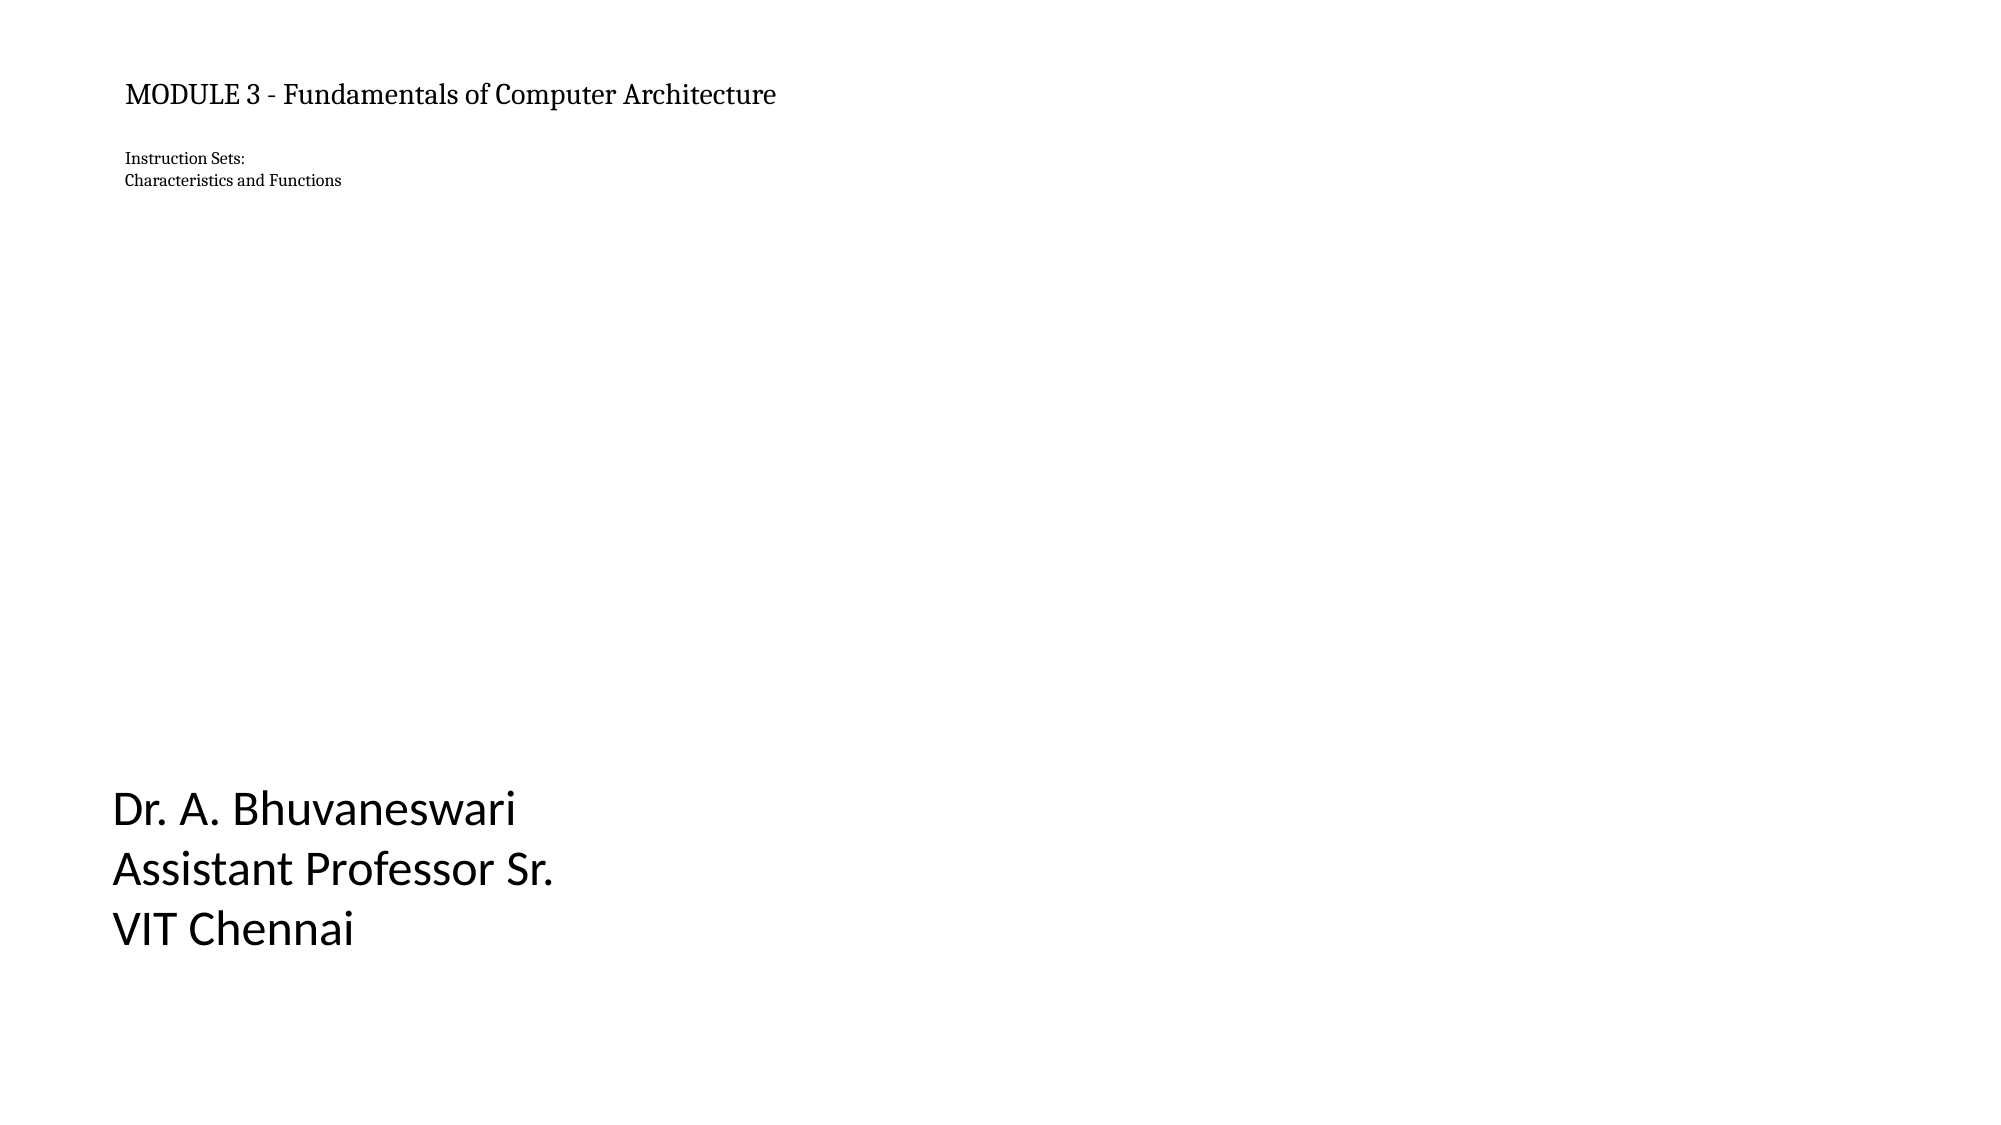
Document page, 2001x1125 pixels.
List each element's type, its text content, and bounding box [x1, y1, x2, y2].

subtitle Dr. A. Bhuvaneswari Assistant Professor Sr. VIT Chennai [112, 774, 1513, 957]
title MODULE 3 - Fundamentals of Computer Architecture Instruction Sets: Characteristics and Functions [125, 75, 1825, 227]
